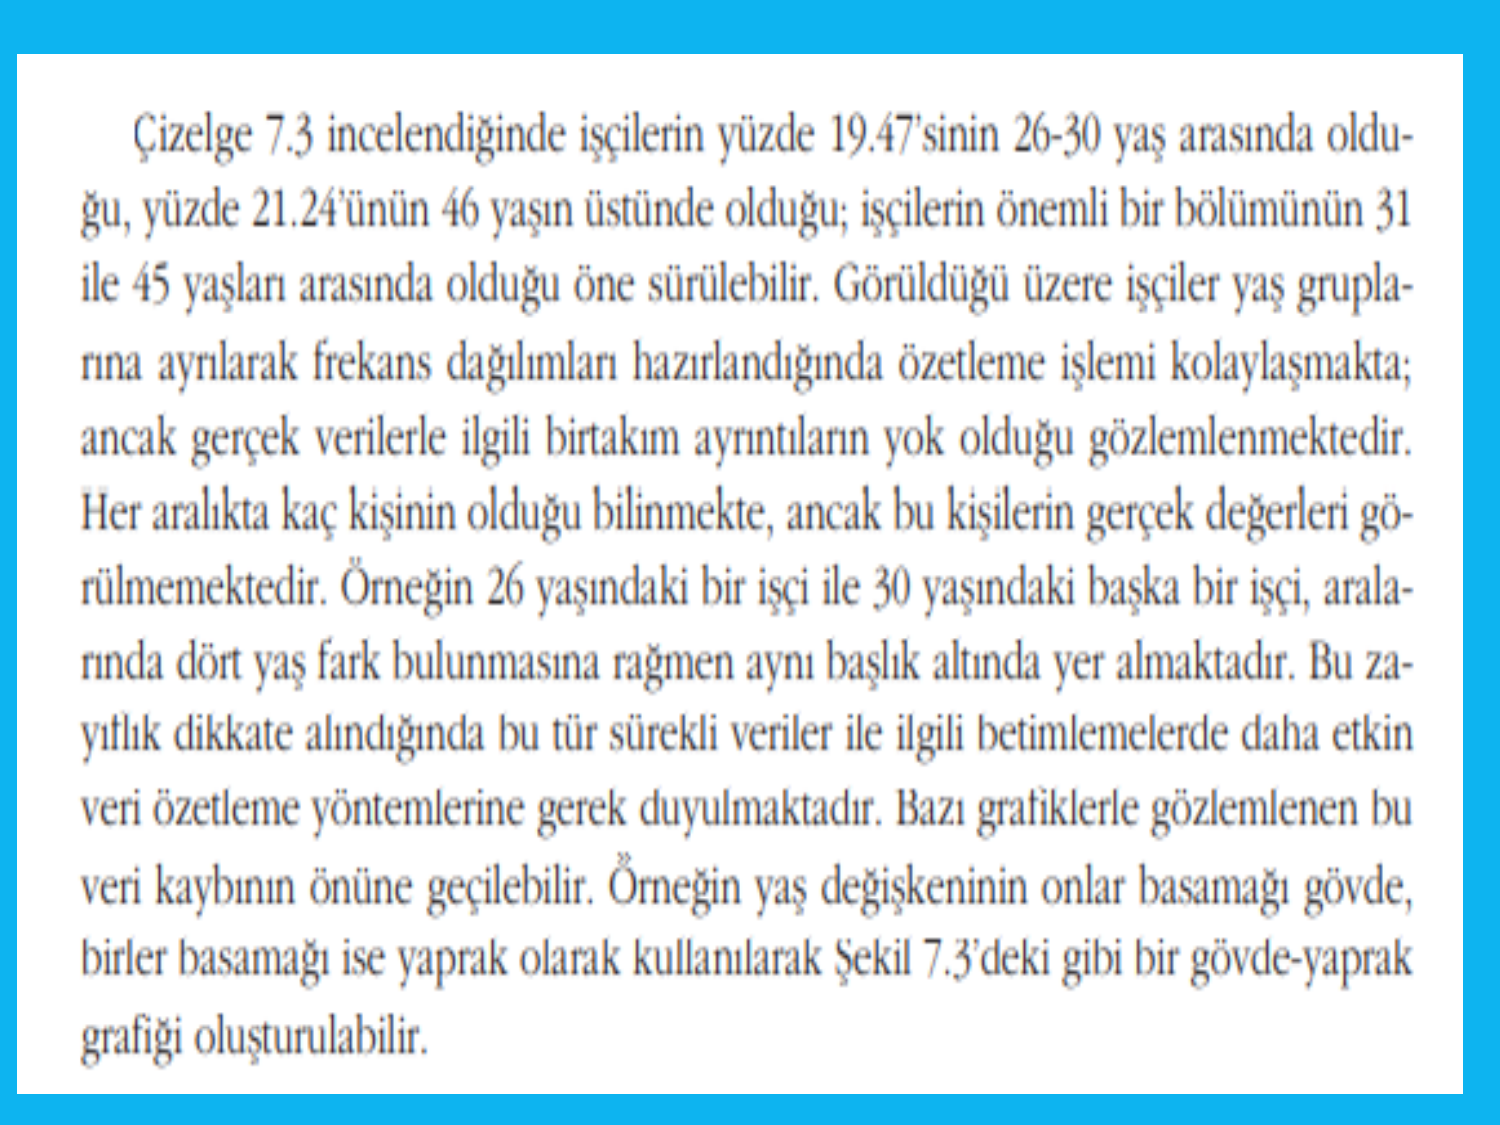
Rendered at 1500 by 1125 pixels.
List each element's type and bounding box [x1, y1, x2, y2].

picture [18, 55, 1462, 1093]
